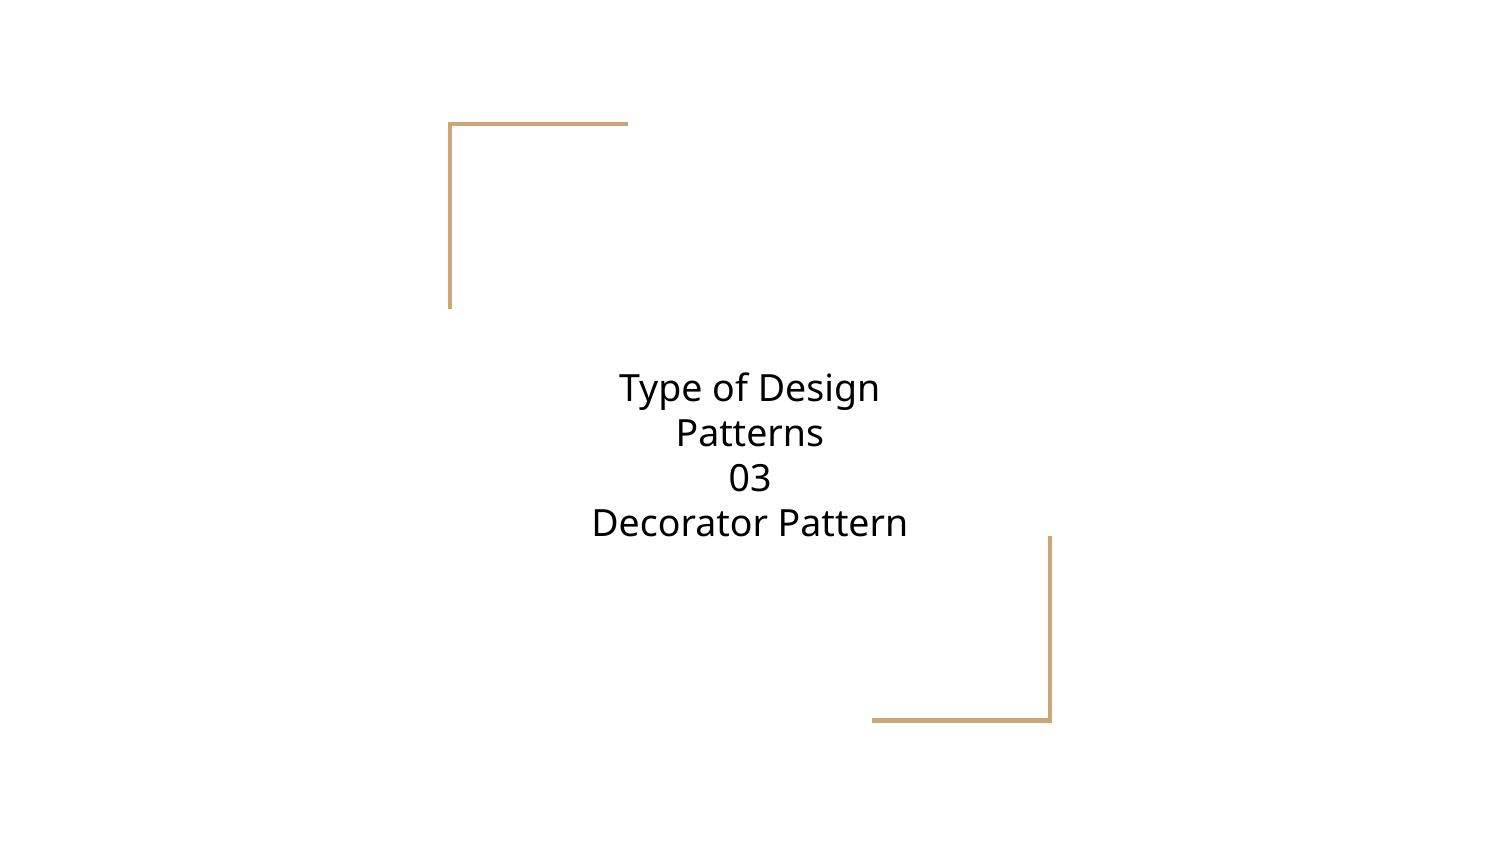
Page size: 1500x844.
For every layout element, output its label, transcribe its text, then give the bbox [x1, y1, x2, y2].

text_box Type of Design Patterns 03 Decorator Pattern [561, 348, 938, 495]
